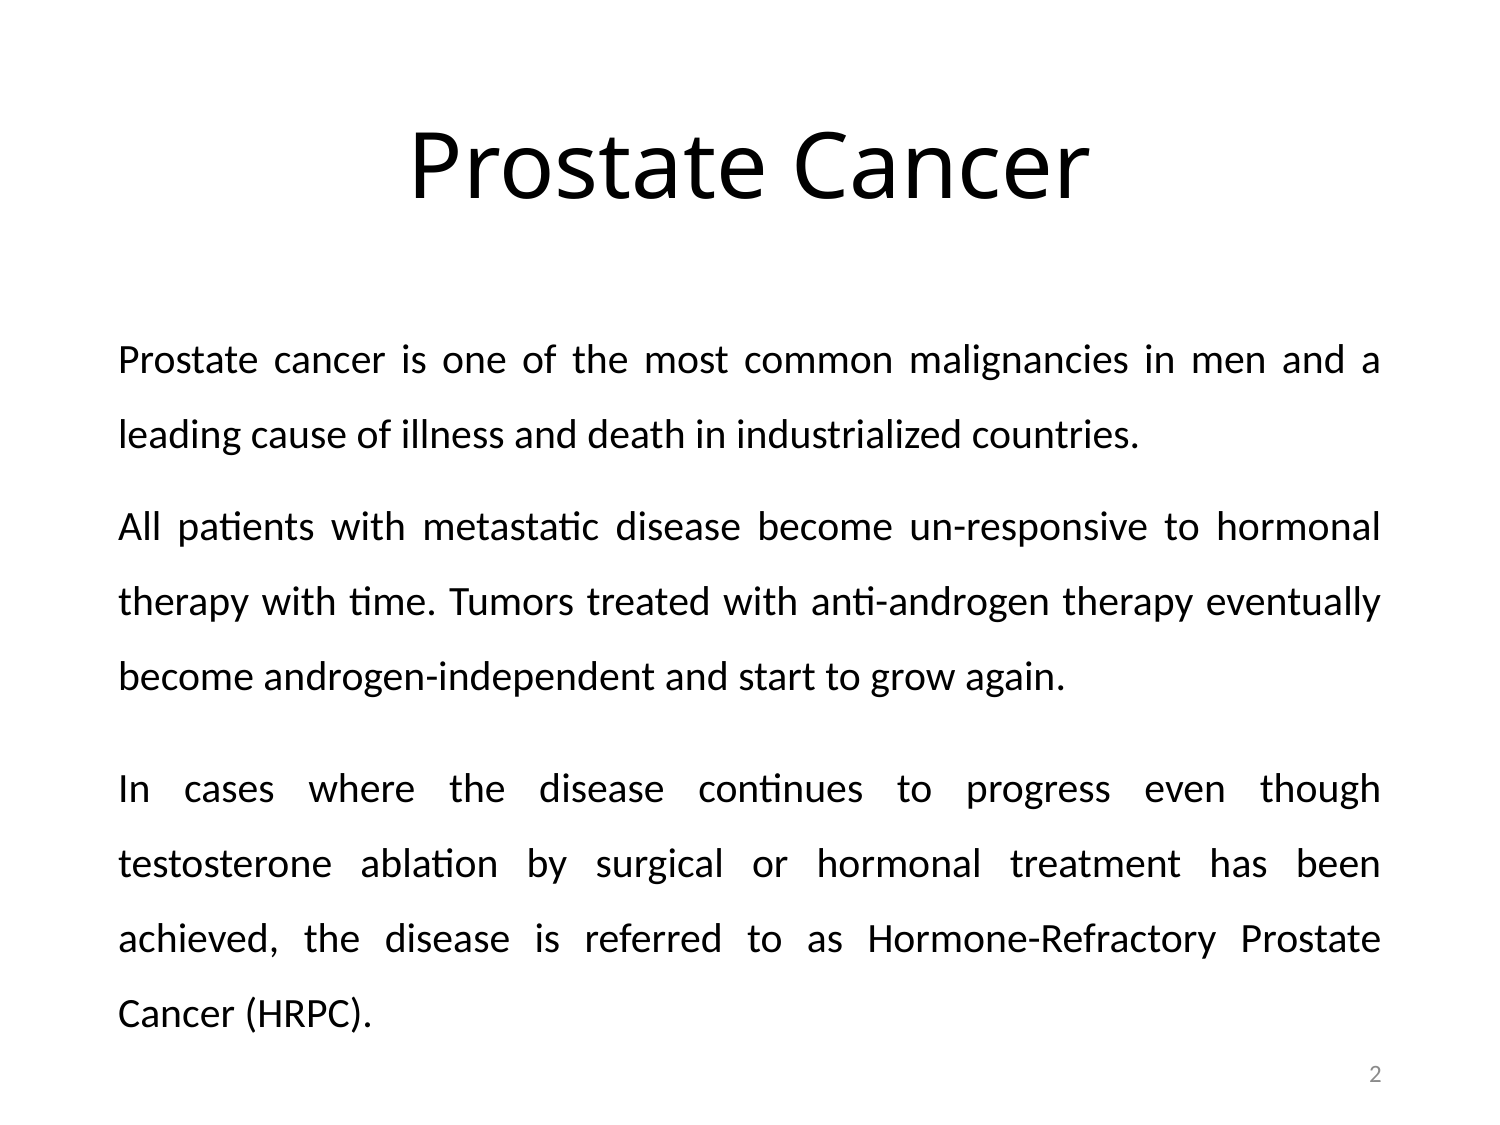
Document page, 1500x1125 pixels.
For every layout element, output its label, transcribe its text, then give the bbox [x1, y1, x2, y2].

slide_number 2 [1059, 1042, 1397, 1103]
list Prostate cancer is one of the most common malignancies in men and a leading cause of illness and death in industrialized countries. All patients with metastatic disease become un-responsive to hormonal therapy with time. Tumors treated with anti-androgen therapy eventually become androgen-independent and start to grow again. In cases where the disease continues to progress even though testosterone ablation by surgical or hormonal treatment has been achieved, the disease is referred to as Hormone-Refractory Prostate Cancer (HRPC). [103, 299, 1397, 1105]
title Prostate Cancer [103, 59, 1397, 278]
